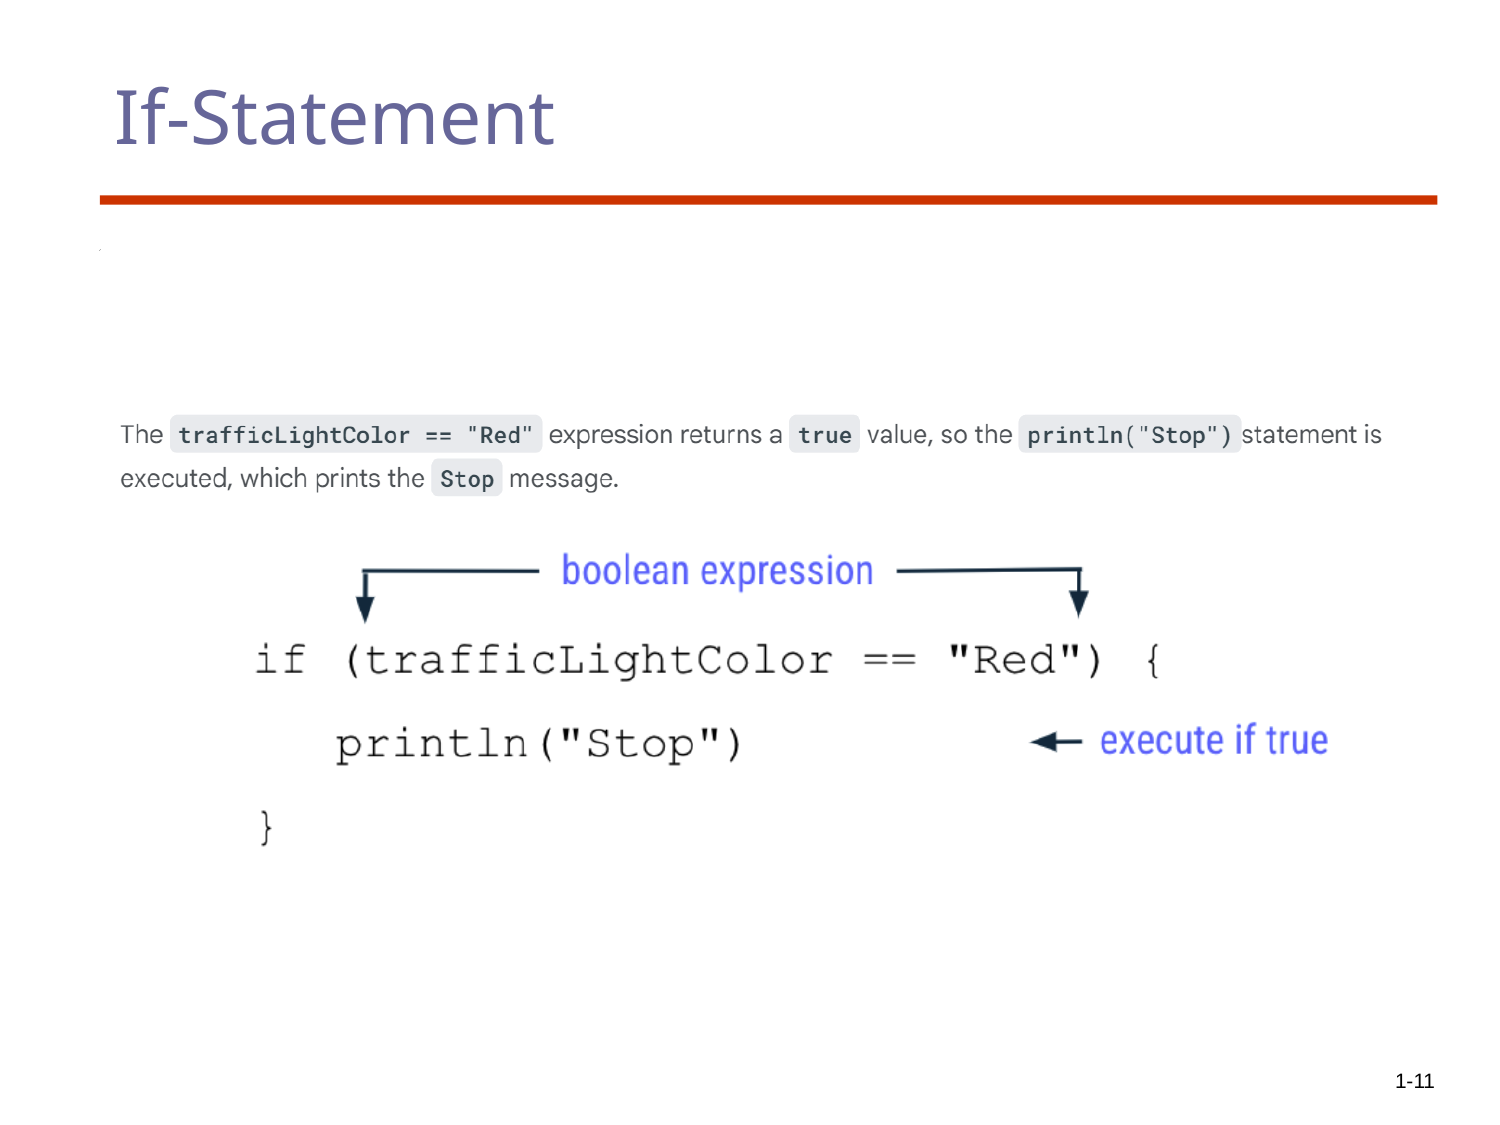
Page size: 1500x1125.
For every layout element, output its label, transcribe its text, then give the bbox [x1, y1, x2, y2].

slide_number 1-11 [1137, 1024, 1451, 1101]
picture [99, 399, 1438, 876]
title If-Statement [99, 62, 1438, 250]
